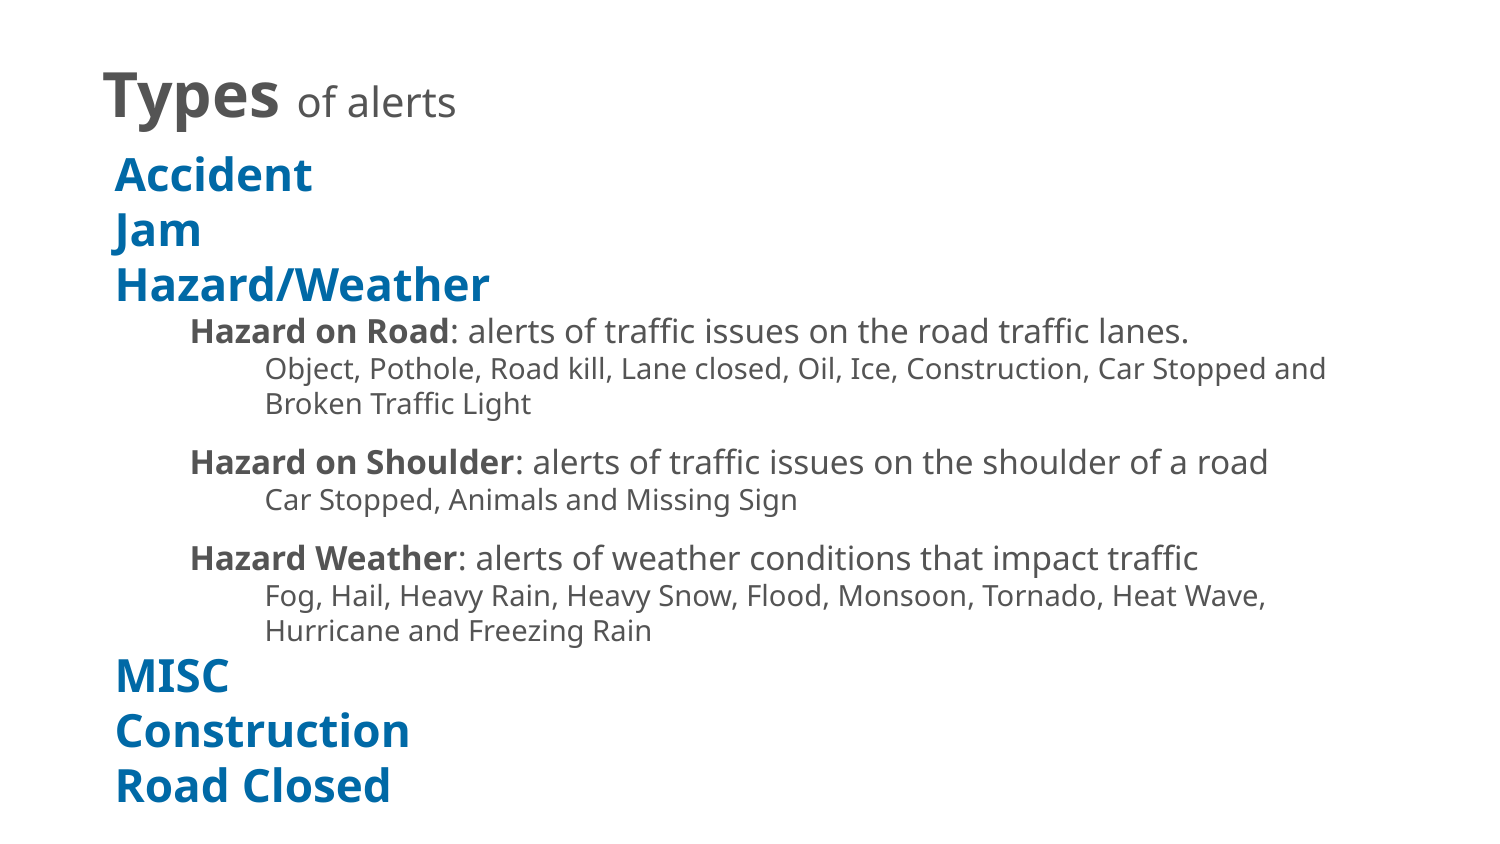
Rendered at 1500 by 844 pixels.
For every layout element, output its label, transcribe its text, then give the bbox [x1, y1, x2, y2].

text_box Accident Jam Hazard/Weather Hazard on Road: alerts of traffic issues on the road traffic lanes. Object, Pothole, Road kill, Lane closed, Oil, Ice, Construction, Car Stopped and Broken Traffic Light Hazard on Shoulder: alerts of traffic issues on the shoulder of a road Car Stopped, Animals and Missing Sign Hazard Weather: alerts of weather conditions that impact traffic Fog, Hail, Heavy Rain, Heavy Snow, Flood, Monsoon, Tornado, Heat Wave, Hurricane and Freezing Rain MISC Construction Road Closed [99, 162, 1500, 801]
text_box Types of alerts [12, 23, 1500, 162]
